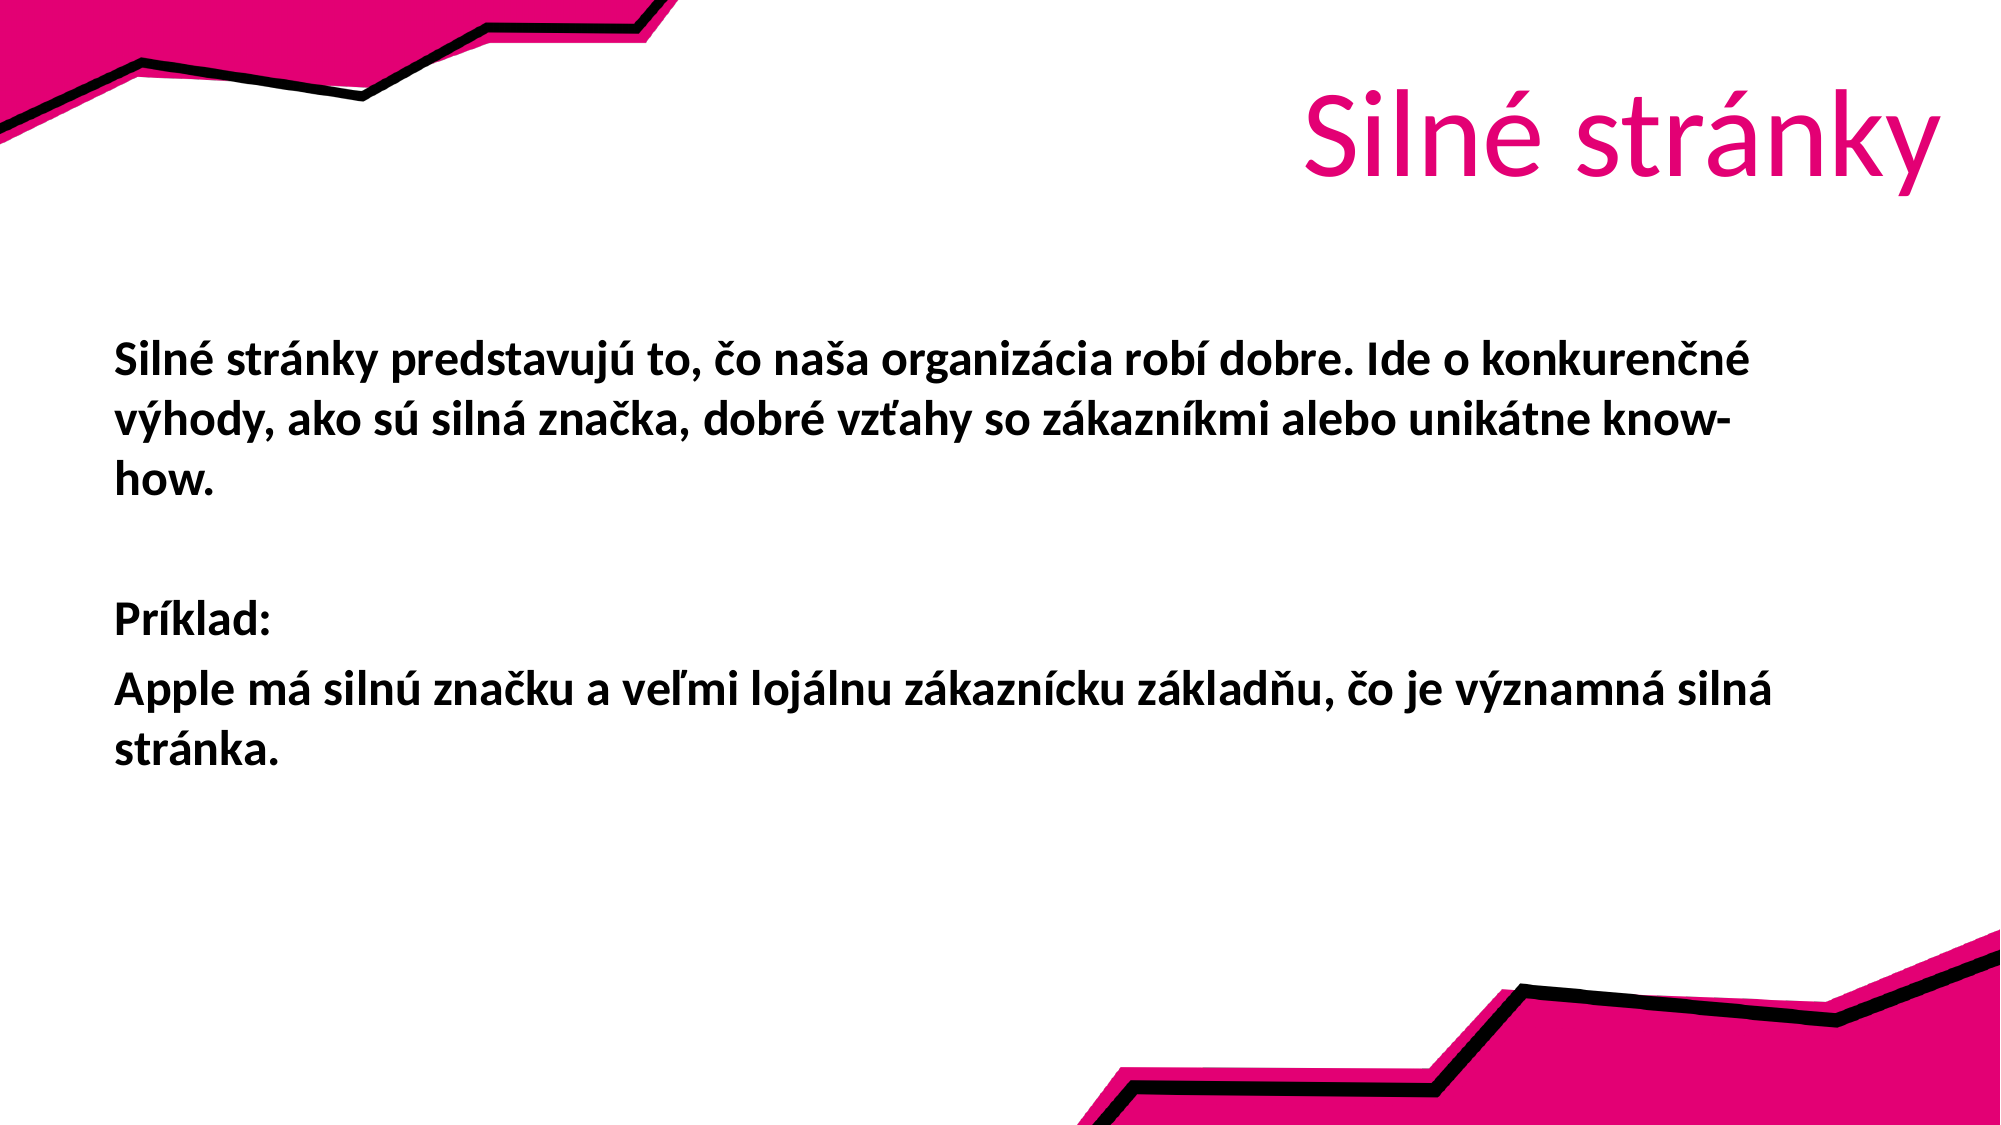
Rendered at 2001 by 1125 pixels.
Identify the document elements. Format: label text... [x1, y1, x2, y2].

text_box Silné stránky [911, 43, 1958, 209]
picture [911, 904, 2000, 1125]
text_box Silné stránky predstavujú to, čo naša organizácia robí dobre. Ide o konkurenčné výhody, ako sú silná značka, dobré vzťahy so zákazníkmi alebo unikátne know-how. Príklad: Apple má silnú značku a veľmi lojálnu zákaznícku základňu, čo je významná silná stránka. [100, 317, 1821, 783]
picture [0, 0, 793, 154]
